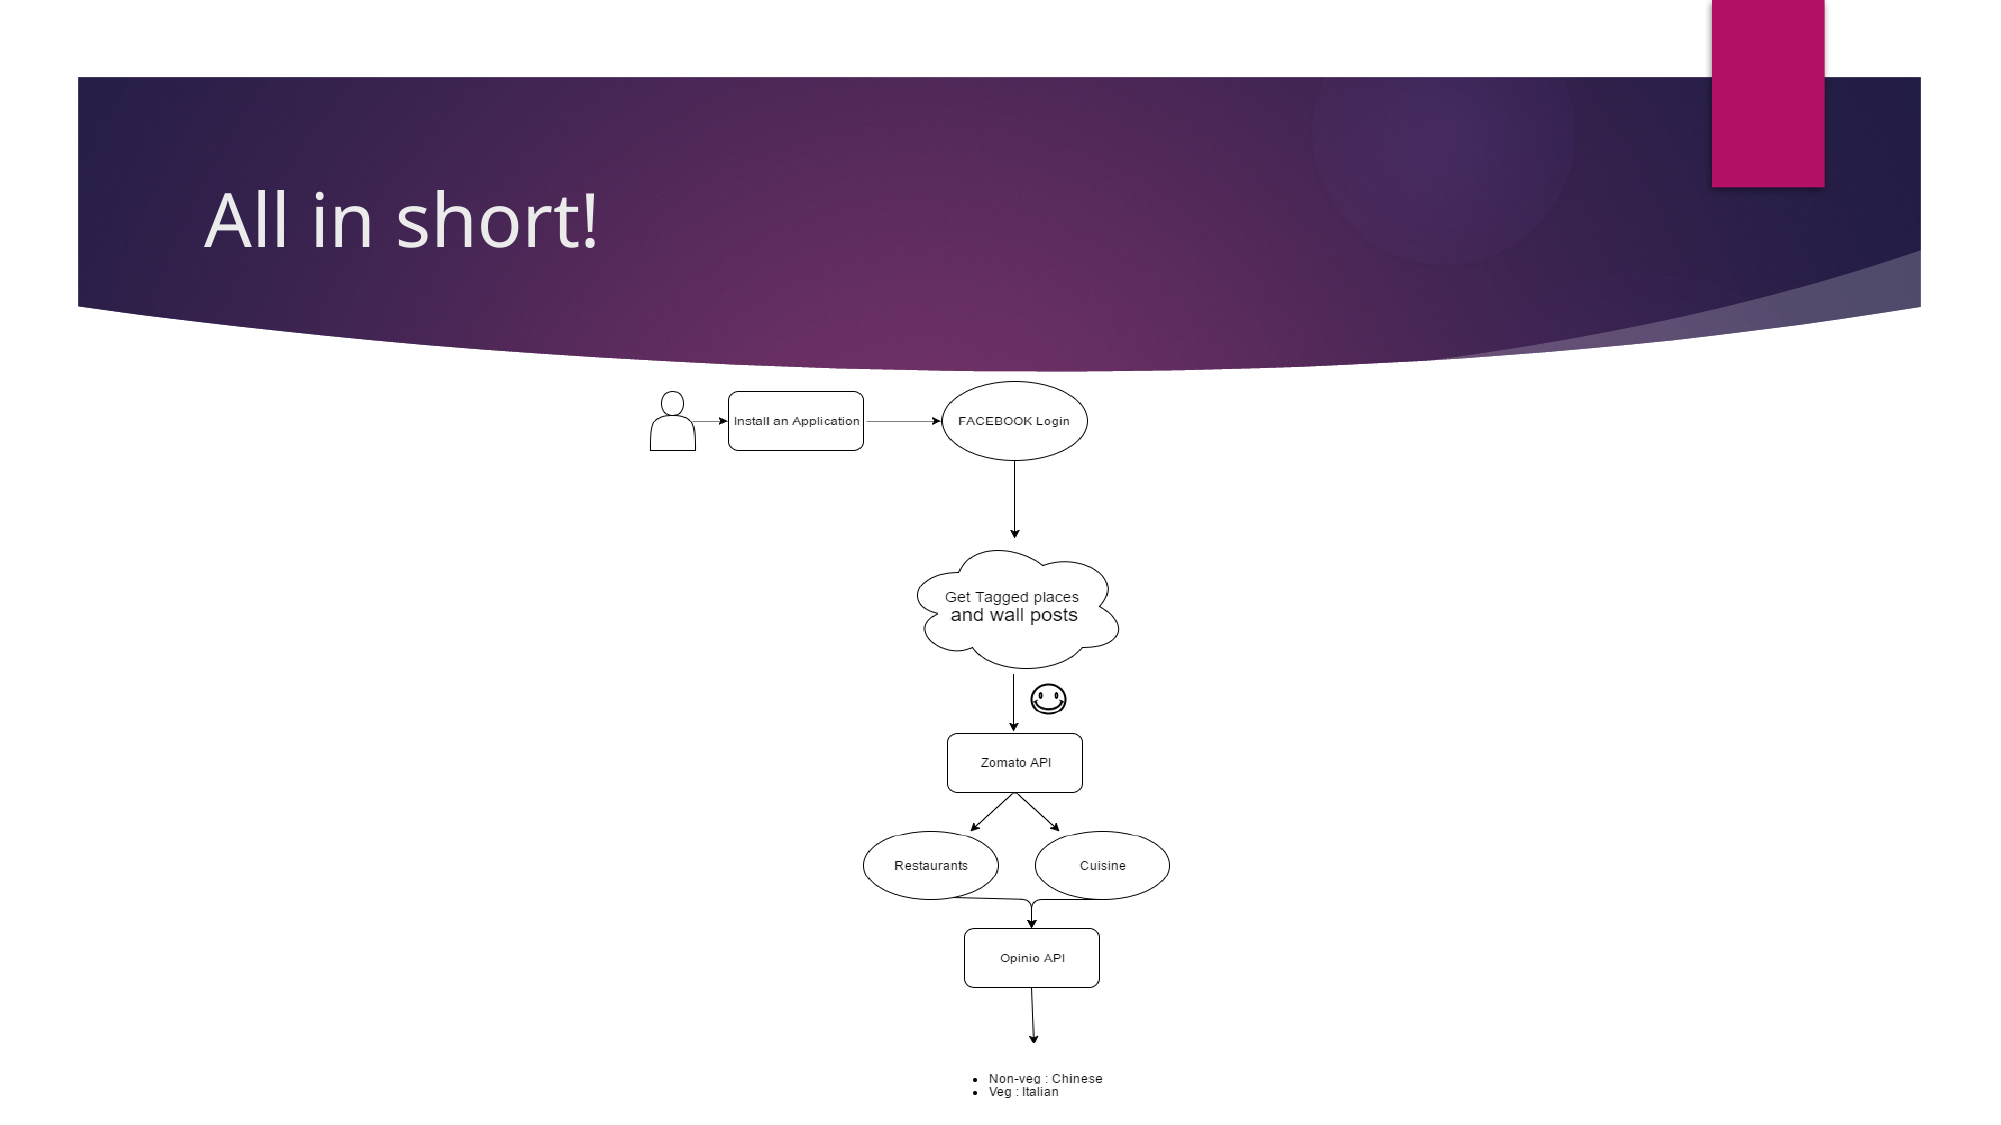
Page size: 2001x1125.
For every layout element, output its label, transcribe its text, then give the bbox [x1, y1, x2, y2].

title All in short! [189, 159, 1627, 276]
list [649, 380, 1172, 1125]
